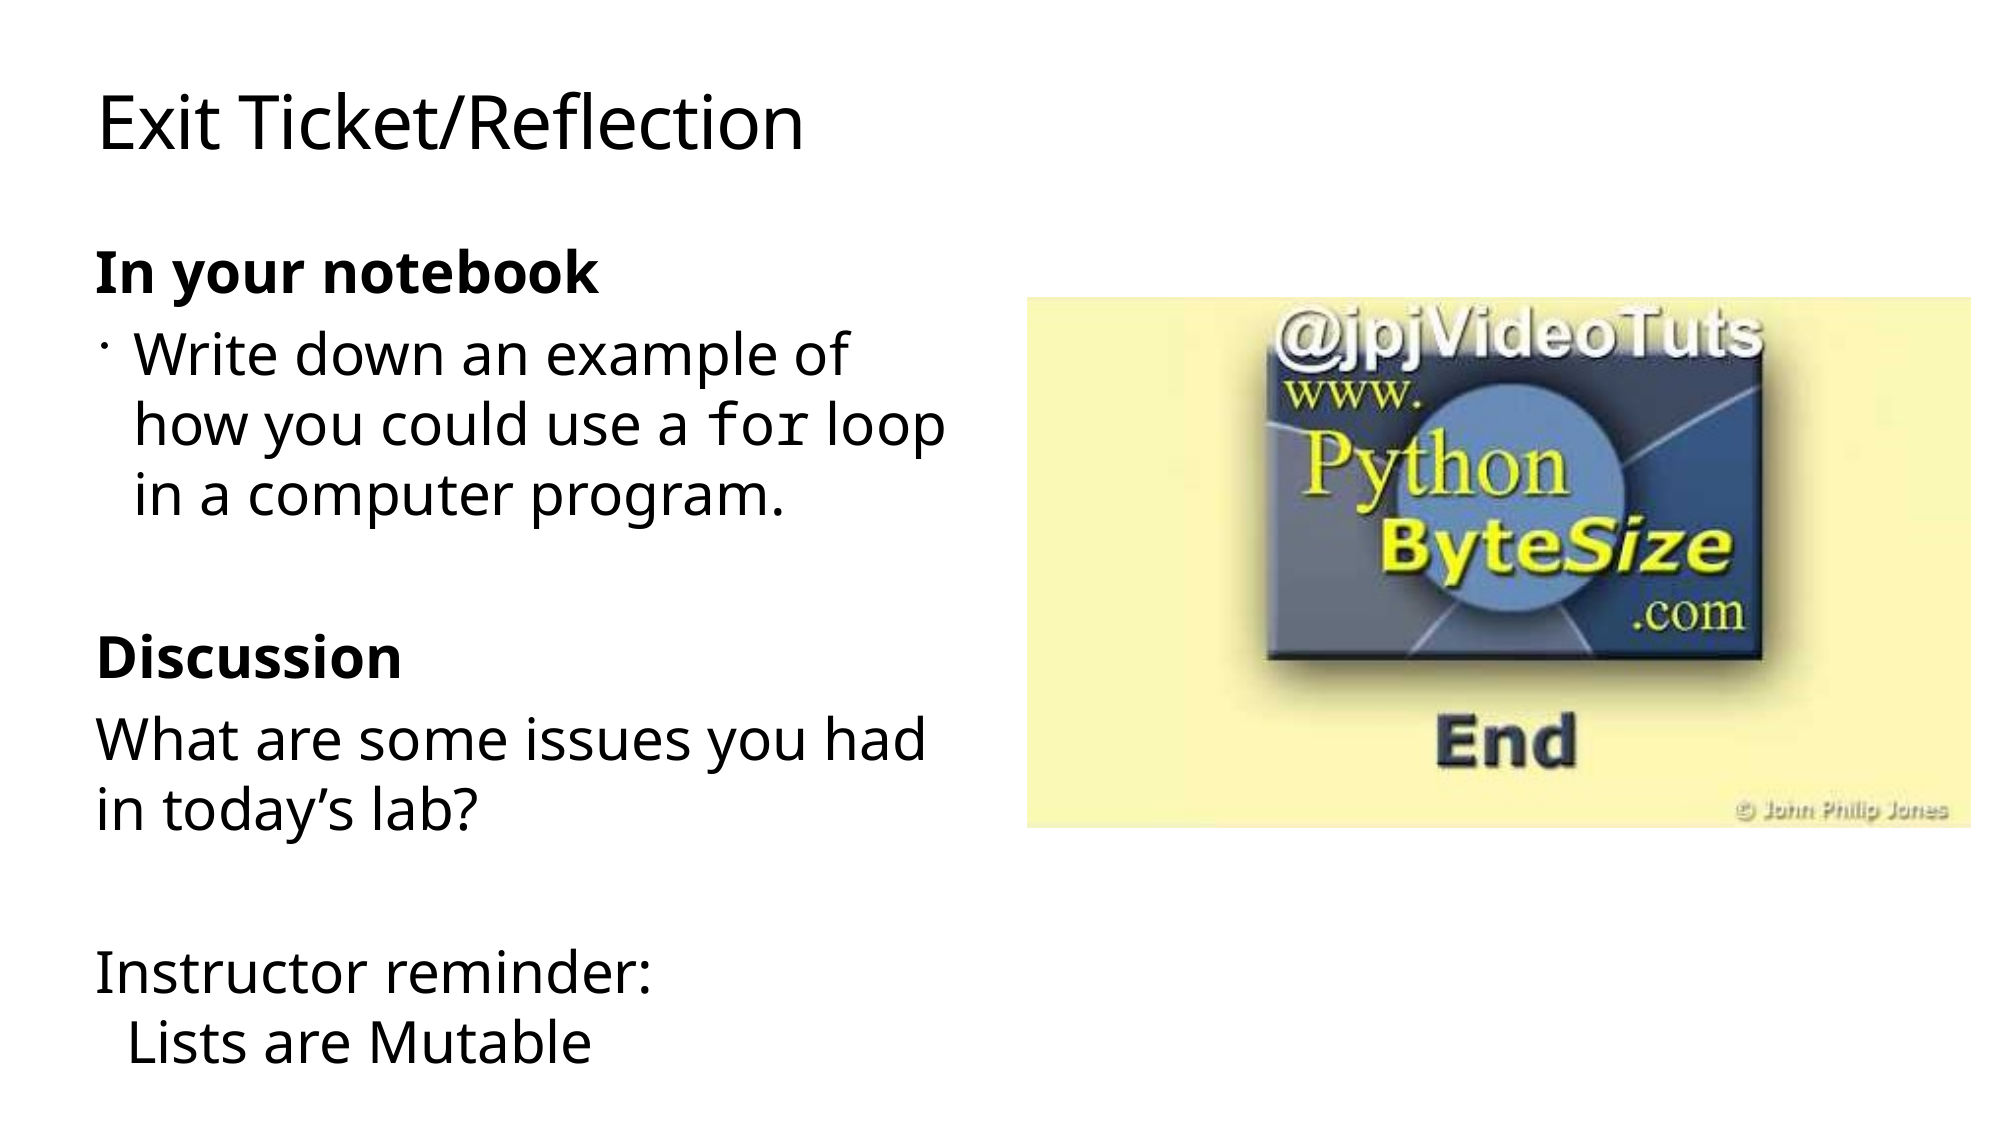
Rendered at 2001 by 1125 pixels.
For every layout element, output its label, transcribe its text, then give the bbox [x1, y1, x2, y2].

title Exit Ticket/Reflection [96, 75, 1904, 166]
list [1026, 296, 1972, 829]
list In your notebook Write down an example of how you could use a for loop in a computer program. Discussion What are some issues you had in today’s lab? Instructor reminder: Lists are Mutable [95, 235, 951, 1098]
